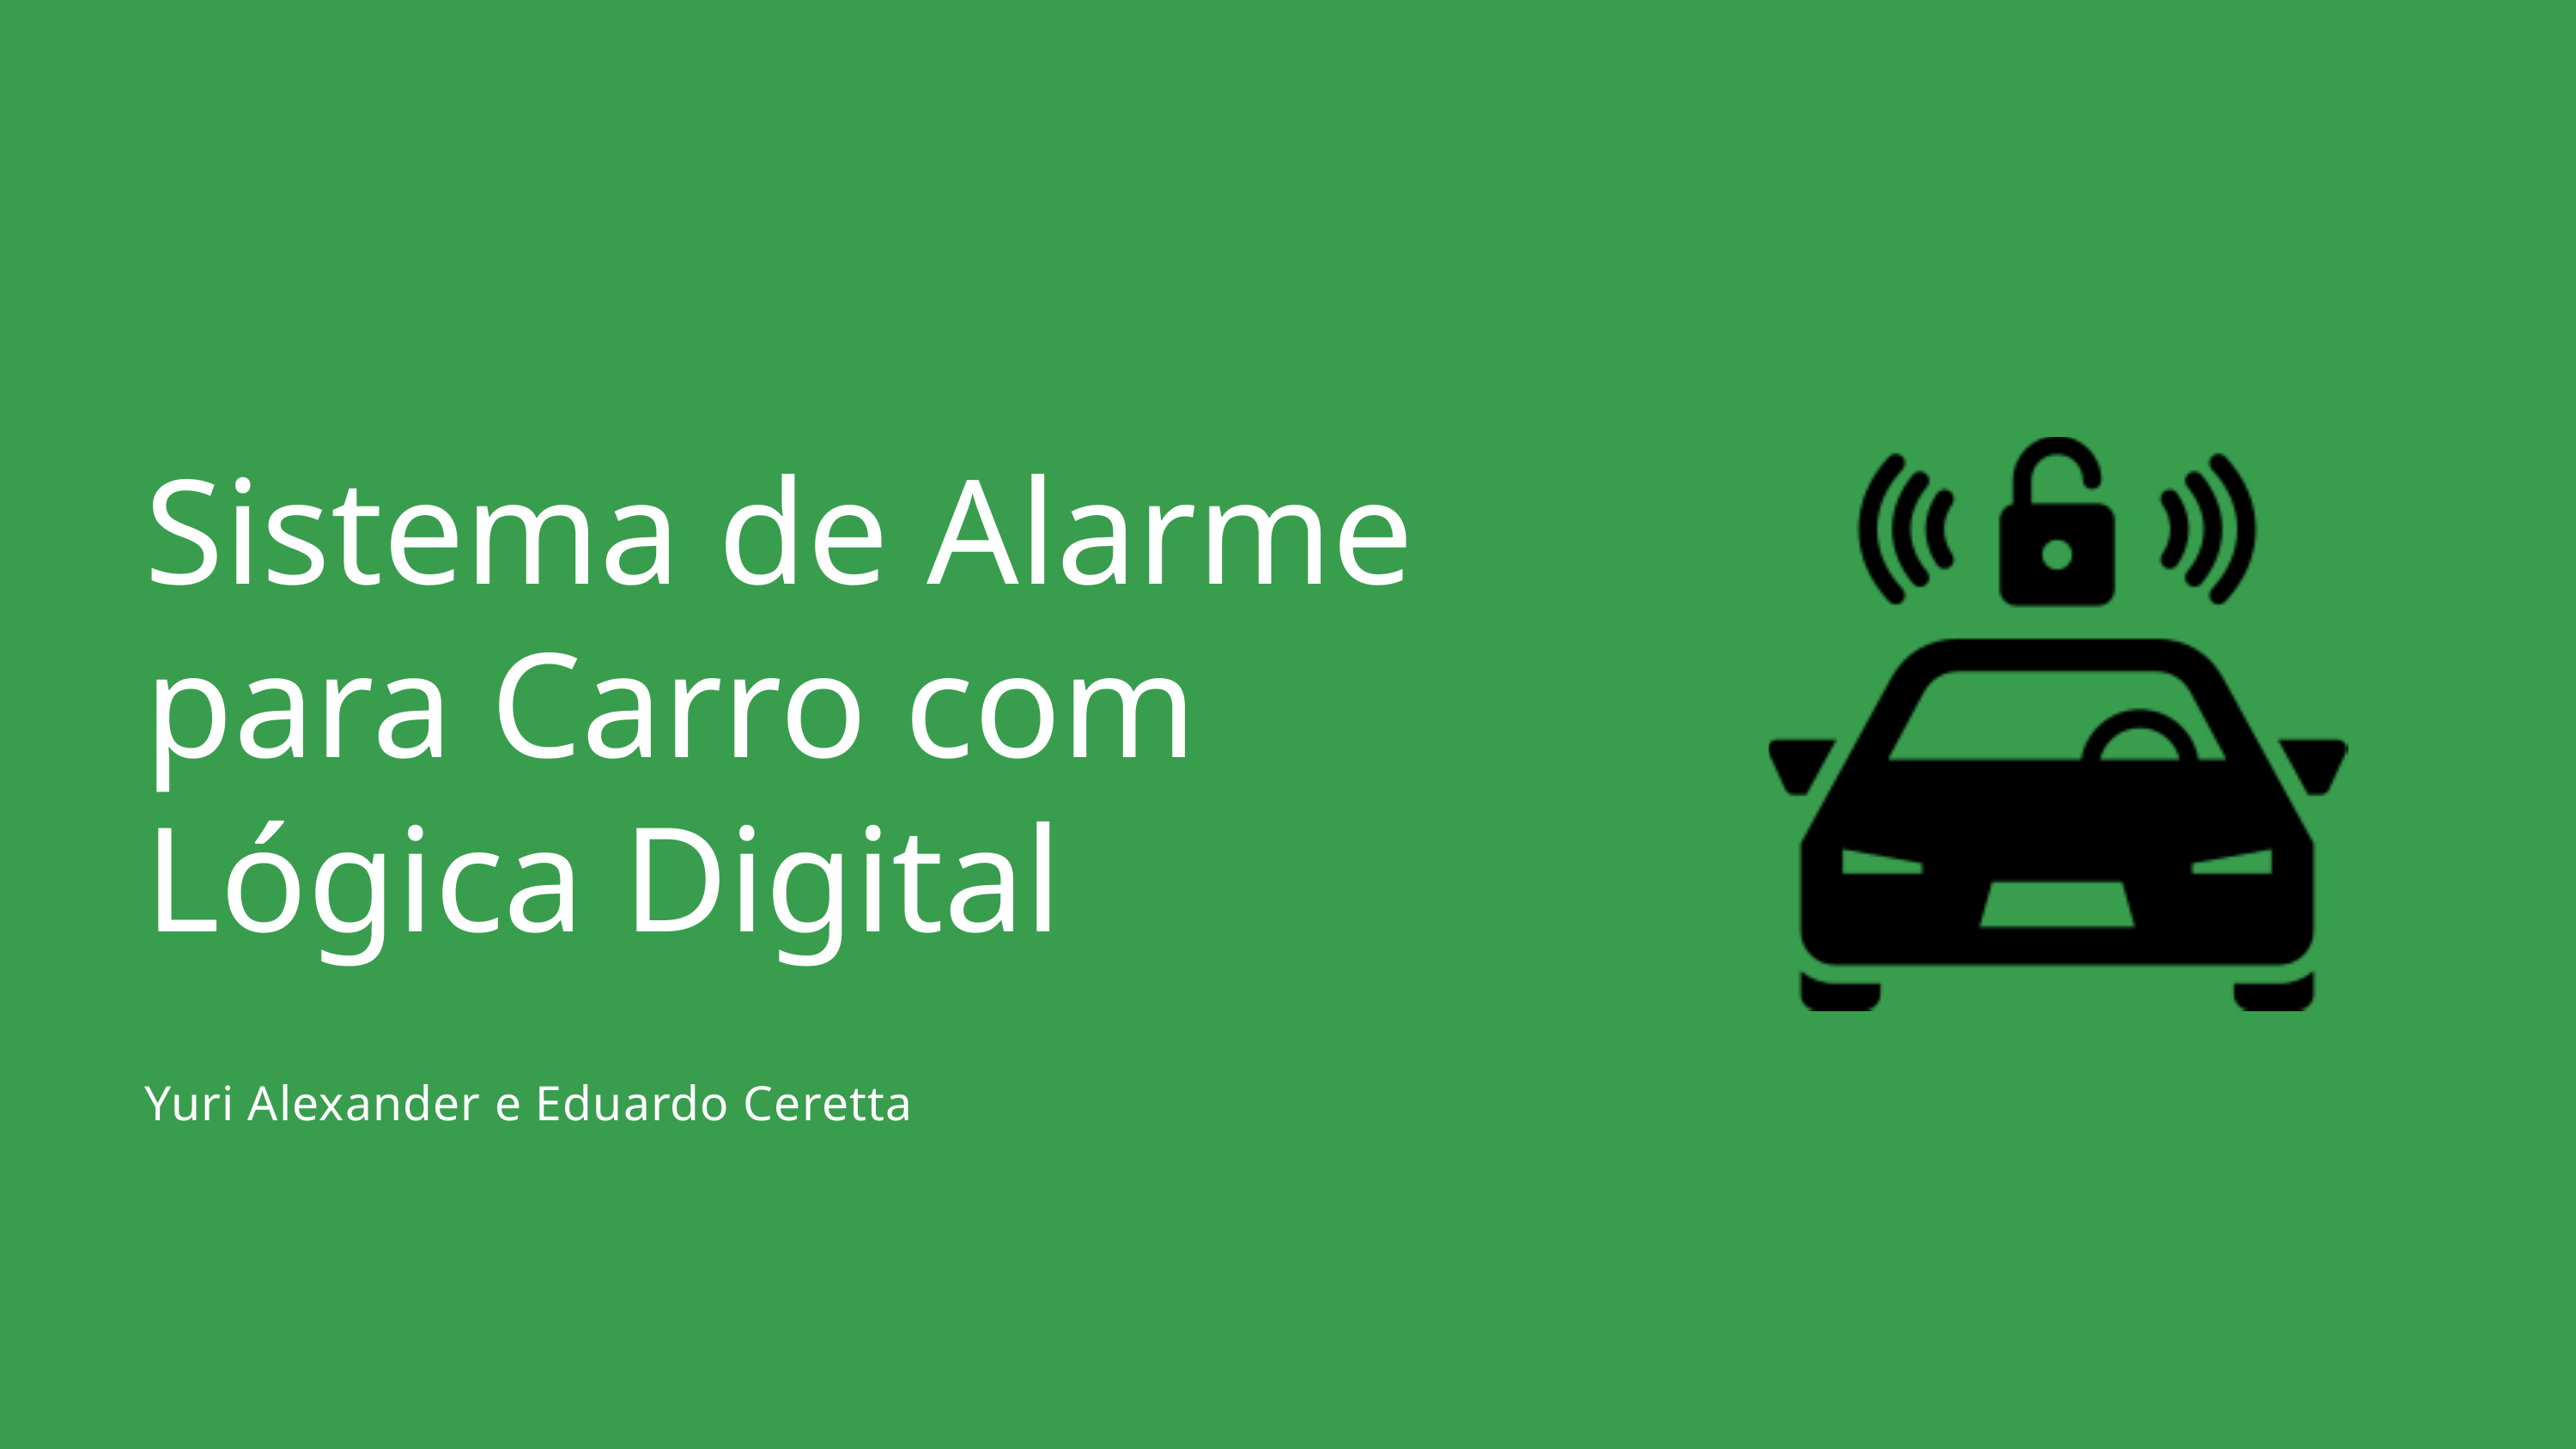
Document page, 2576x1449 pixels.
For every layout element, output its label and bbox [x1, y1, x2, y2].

text_box [1768, 437, 2348, 1011]
text_box [144, 274, 1473, 1126]
